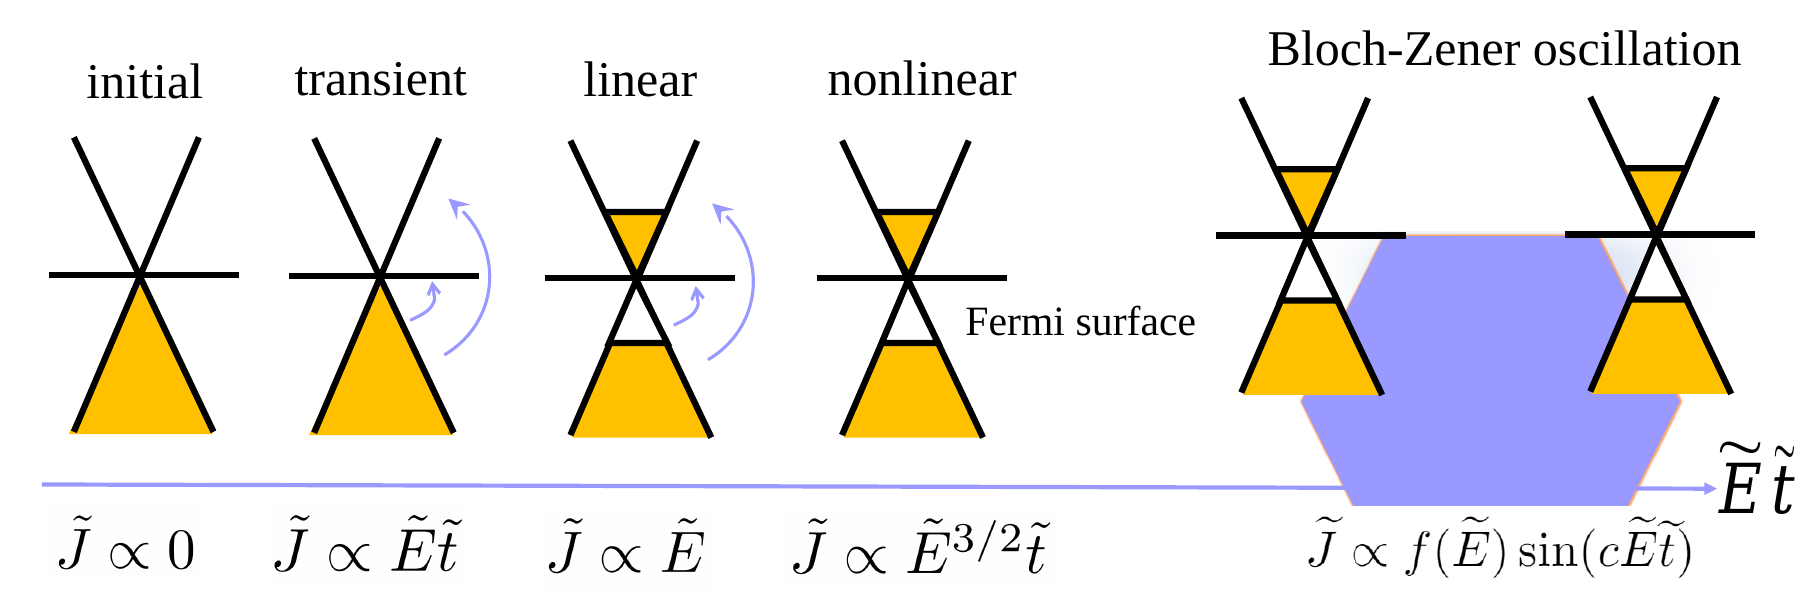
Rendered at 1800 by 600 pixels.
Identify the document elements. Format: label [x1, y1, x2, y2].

picture [1297, 506, 1697, 585]
picture [270, 506, 465, 583]
picture [48, 503, 200, 580]
picture [542, 510, 712, 590]
text_box [41, 0, 1799, 568]
picture [784, 509, 1054, 588]
